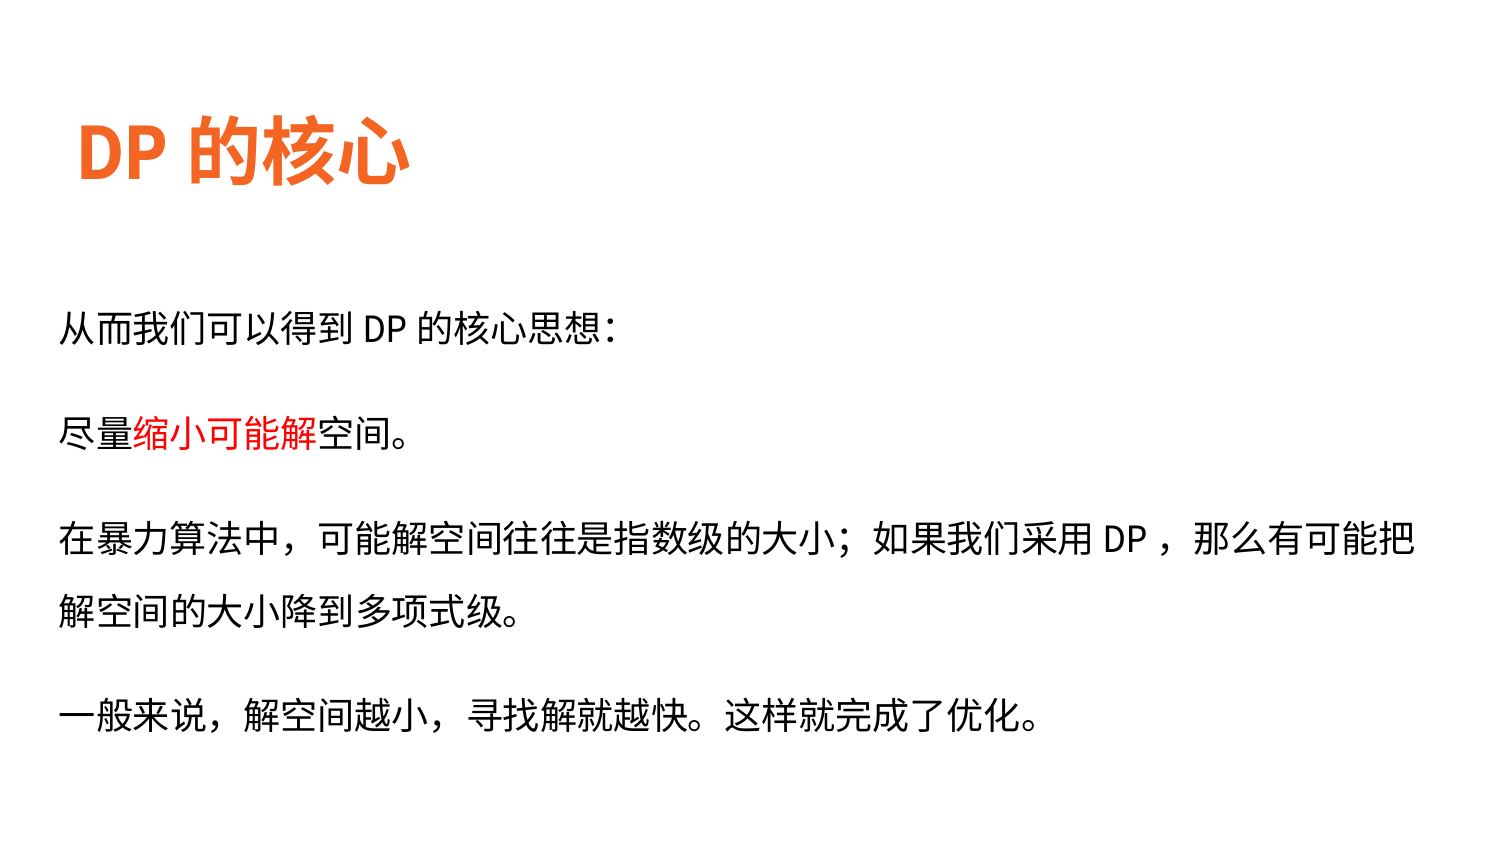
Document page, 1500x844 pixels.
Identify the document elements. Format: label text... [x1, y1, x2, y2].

list 从而我们可以得到DP的核心思想： 尽量缩小可能解空间。 在暴力算法中，可能解空间往往是指数级的大小；如果我们采用DP，那么有可能把解空间的大小降到多项式级。 一般来说，解空间越小，寻找解就越快。这样就完成了优化。 [43, 261, 1433, 755]
title DP的核心 [63, 89, 1101, 194]
